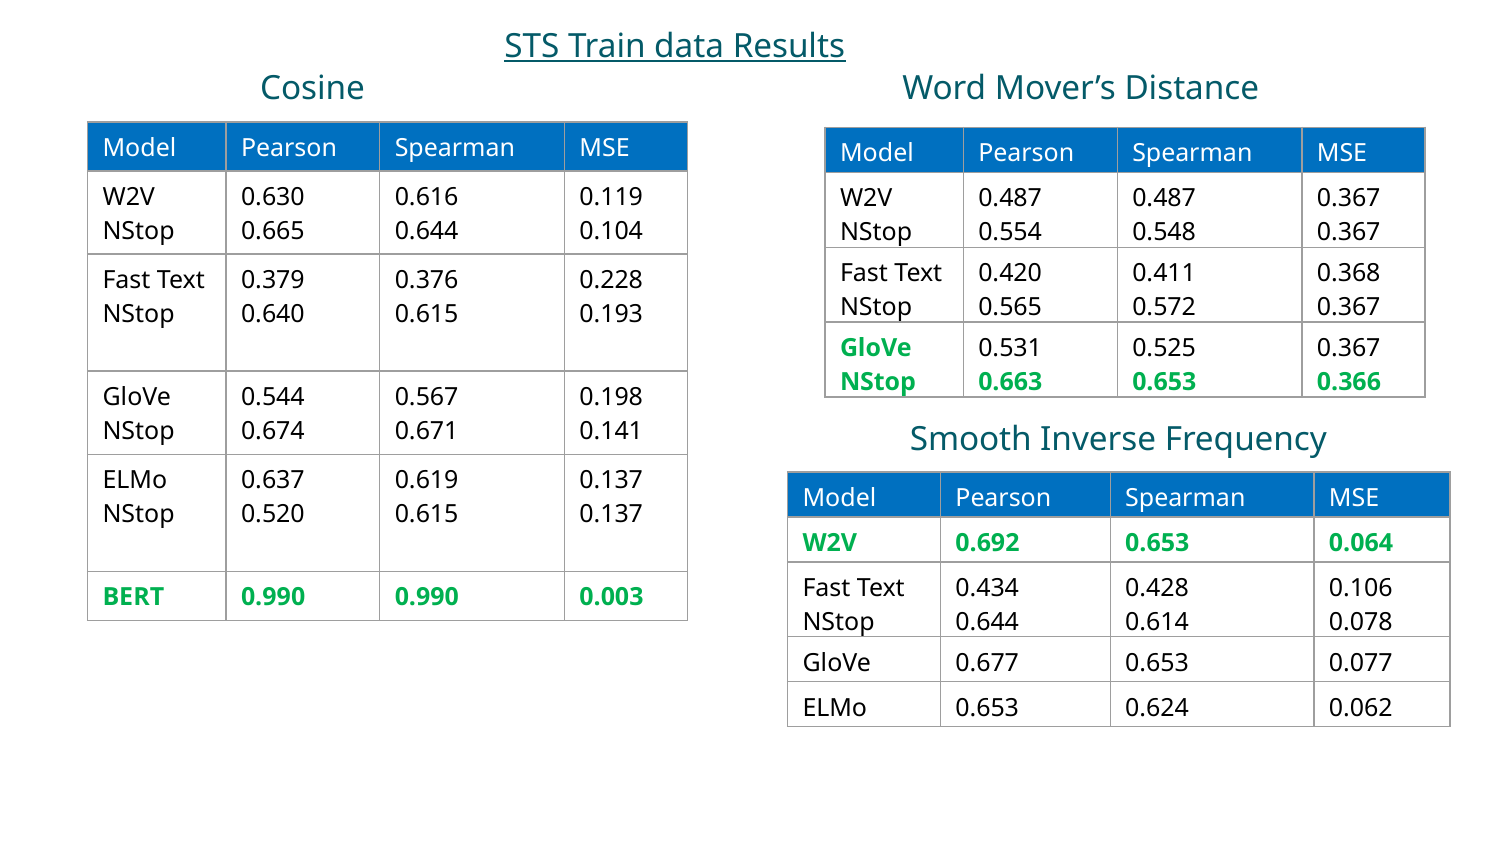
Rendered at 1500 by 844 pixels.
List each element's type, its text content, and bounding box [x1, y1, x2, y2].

table_cell 0.379 0.640 [227, 255, 379, 370]
table_header MSE [1315, 473, 1449, 516]
table_header Spearman [1118, 128, 1301, 172]
table_cell W2V NStop [826, 173, 963, 247]
table_cell 0.630 0.665 [227, 172, 379, 253]
table_header Model [88, 123, 225, 170]
table_cell 0.420 0.565 [964, 248, 1117, 321]
table_cell 0.077 [1315, 637, 1449, 681]
table_cell 0.228 0.193 [565, 255, 687, 370]
table_cell ELMo NStop [88, 455, 225, 571]
text_box Smooth Inverse Frequency [862, 409, 1375, 464]
table_cell 0.434 0.644 [941, 590, 1110, 636]
table_cell Fast Text NStop [788, 590, 940, 636]
table_header MSE [565, 123, 687, 170]
table_cell 0.616 0.644 [380, 172, 564, 253]
table_cell 0.619 0.615 [380, 455, 564, 571]
table_cell 0.003 [565, 572, 687, 620]
table_header Pearson [964, 128, 1117, 172]
table_cell GloVe [788, 637, 940, 681]
table_cell BERT [88, 572, 225, 620]
table_header Model [826, 128, 963, 172]
table_cell 0.376 0.615 [380, 255, 564, 370]
table_cell 0.653 [1111, 637, 1313, 681]
text_box Cosine [99, 59, 525, 114]
table_header Pearson [227, 123, 379, 170]
table_cell 0.411 0.572 [1118, 248, 1301, 321]
table_cell 0.990 [227, 572, 379, 620]
table_cell Fast Text NStop [88, 255, 225, 370]
table_cell 0.677 [941, 637, 1110, 681]
table_cell W2V NStop [88, 172, 225, 253]
table_cell 0.119 0.104 [565, 172, 687, 253]
table_cell 0.106 0.078 [1315, 563, 1449, 636]
table_header Model [788, 473, 940, 500]
table_cell 0.637 0.520 [227, 455, 379, 571]
table_cell 0.367 0.367 [1303, 173, 1424, 247]
table_cell 0.990 [380, 572, 564, 620]
table_cell ELMo [788, 682, 940, 726]
table_cell 0.064 [1375, 518, 1449, 561]
table_header Pearson [941, 473, 1110, 500]
table_header Spearman [380, 123, 564, 170]
table_cell GloVe NStop [826, 323, 963, 396]
table_cell 0.367 0.366 [1303, 323, 1424, 396]
table_cell 0.368 0.367 [1303, 248, 1424, 321]
text_box [650, 500, 1375, 590]
table_cell 0.487 0.554 [964, 173, 1117, 247]
table_cell 0.428 0.614 [1111, 590, 1313, 636]
text_box Word Mover’s Distance [824, 59, 1338, 114]
text_box STS Train data Results [462, 16, 888, 71]
table_header MSE [1303, 128, 1424, 172]
table_cell 0.137 0.137 [565, 455, 687, 571]
table_cell GloVe NStop [88, 372, 225, 454]
table_cell 0.487 0.548 [1118, 173, 1301, 247]
table_cell 0.525 0.653 [1118, 323, 1301, 396]
table_cell 0.624 [1111, 682, 1313, 726]
table_cell 0.062 [1315, 682, 1449, 726]
table_header Spearman [1111, 473, 1313, 500]
table_cell 0.531 0.663 [964, 323, 1117, 396]
table_cell Fast Text NStop [826, 248, 963, 321]
table_cell 0.544 0.674 [227, 372, 379, 454]
table_cell 0.198 0.141 [565, 372, 687, 454]
table_cell 0.567 0.671 [380, 372, 564, 454]
table_cell 0.653 [941, 682, 1110, 726]
